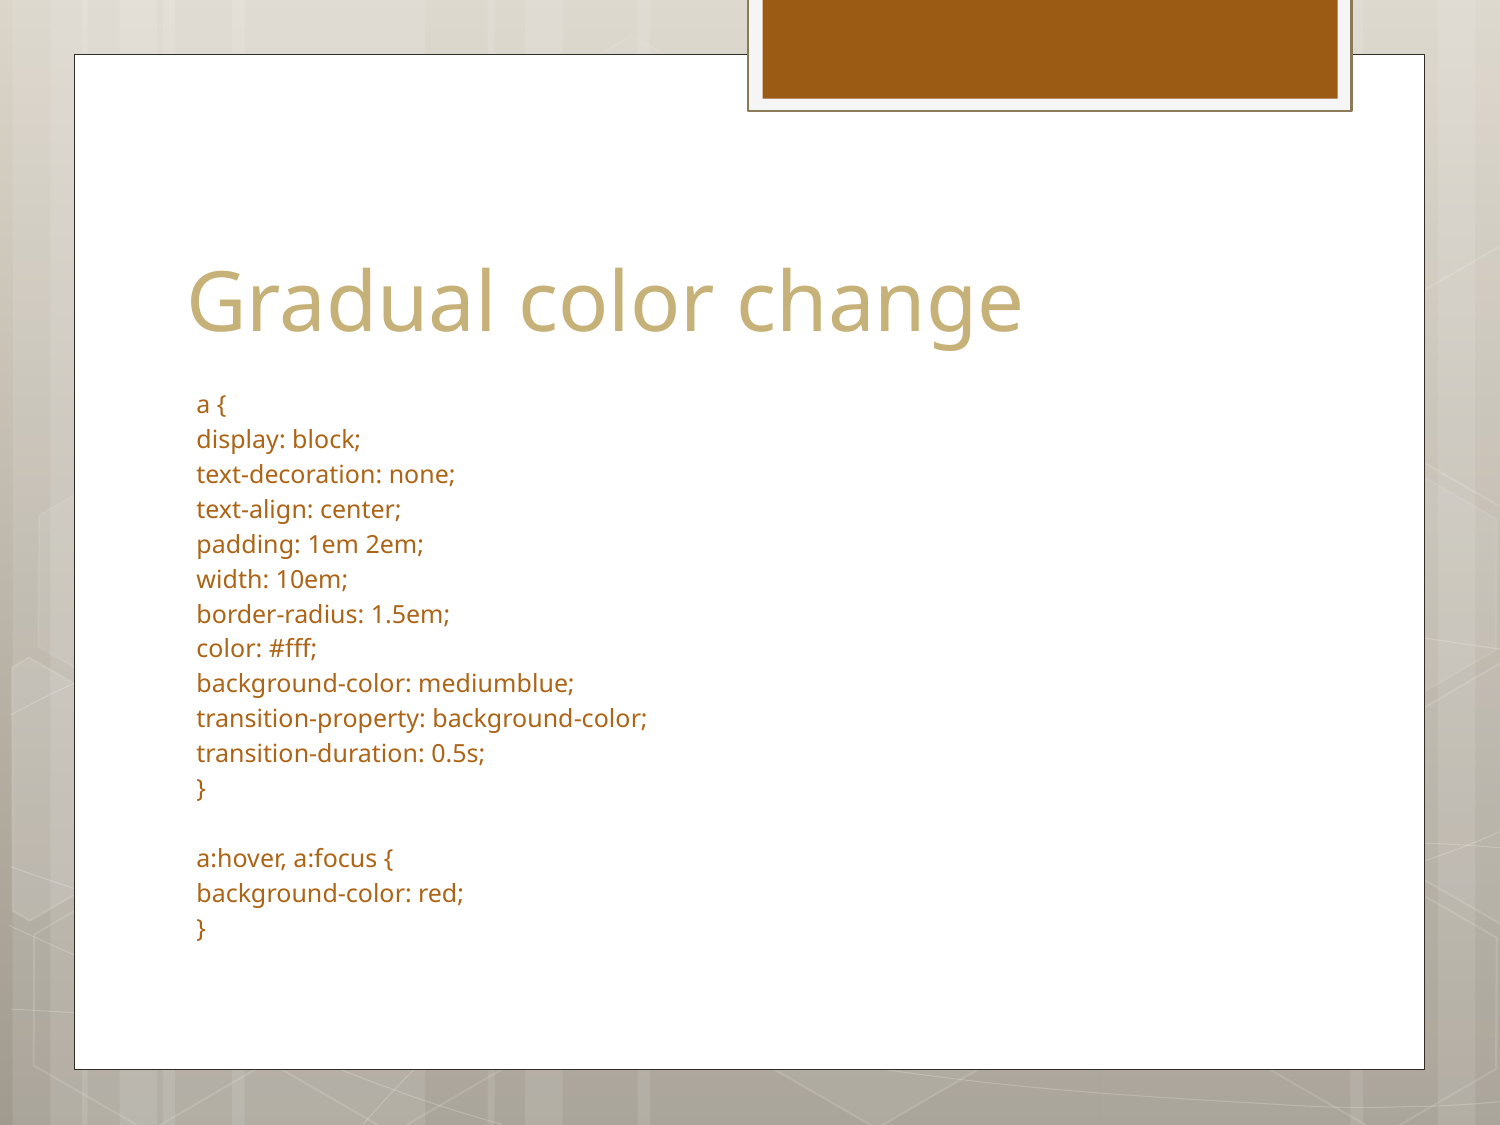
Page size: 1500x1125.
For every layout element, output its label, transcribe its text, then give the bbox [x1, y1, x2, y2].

title Gradual color change [171, 168, 1324, 357]
list a { display: block; text-decoration: none; text-align: center; padding: 1em 2em; width: 10em; border-radius: 1.5em; color: #fff; background-color: mediumblue; transition-property: background-color; transition-duration: 0.5s; } a:hover, a:focus { background-color: red; } [171, 381, 1283, 957]
